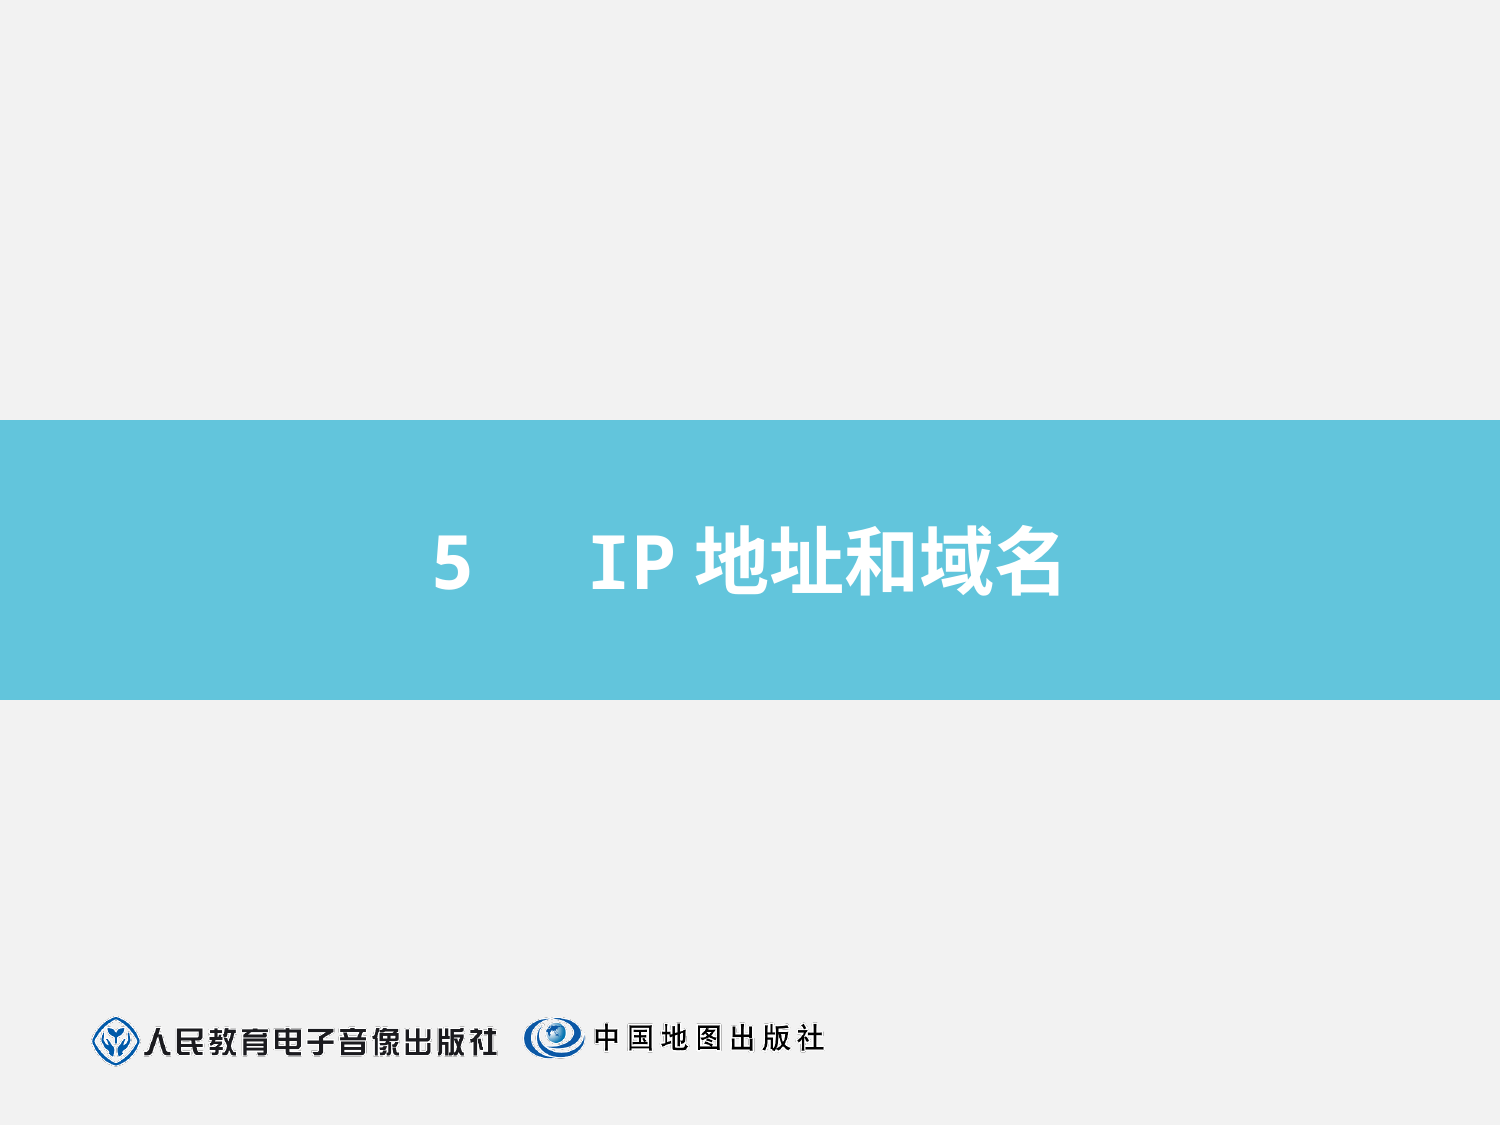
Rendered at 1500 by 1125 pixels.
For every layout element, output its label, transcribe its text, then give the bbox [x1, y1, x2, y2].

text_box 5 IP地址和域名 [61, 507, 1439, 612]
text_box [0, 419, 1500, 701]
picture [77, 1009, 898, 1067]
